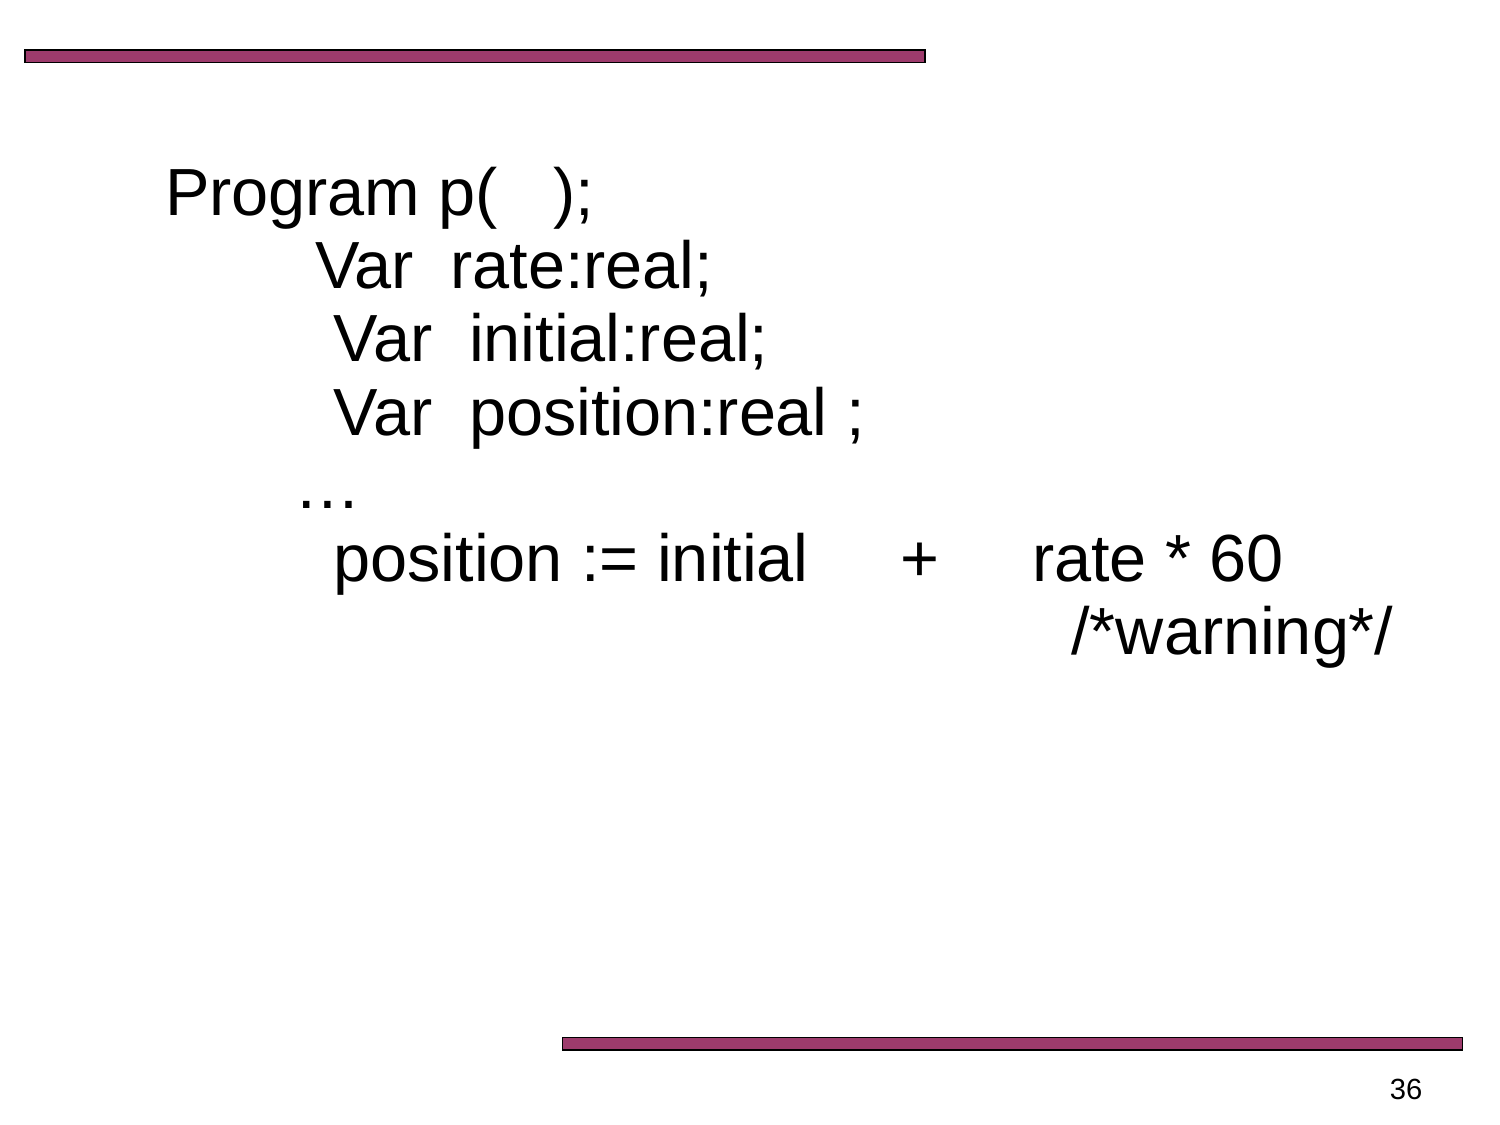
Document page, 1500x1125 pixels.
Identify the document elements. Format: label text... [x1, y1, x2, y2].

list Program p( ); Var rate:real; Var initial:real; Var position:real ; … position := initial + rate * 60 /*warning*/ [150, 62, 1450, 1088]
slide_number 36 [1087, 1088, 1438, 1103]
